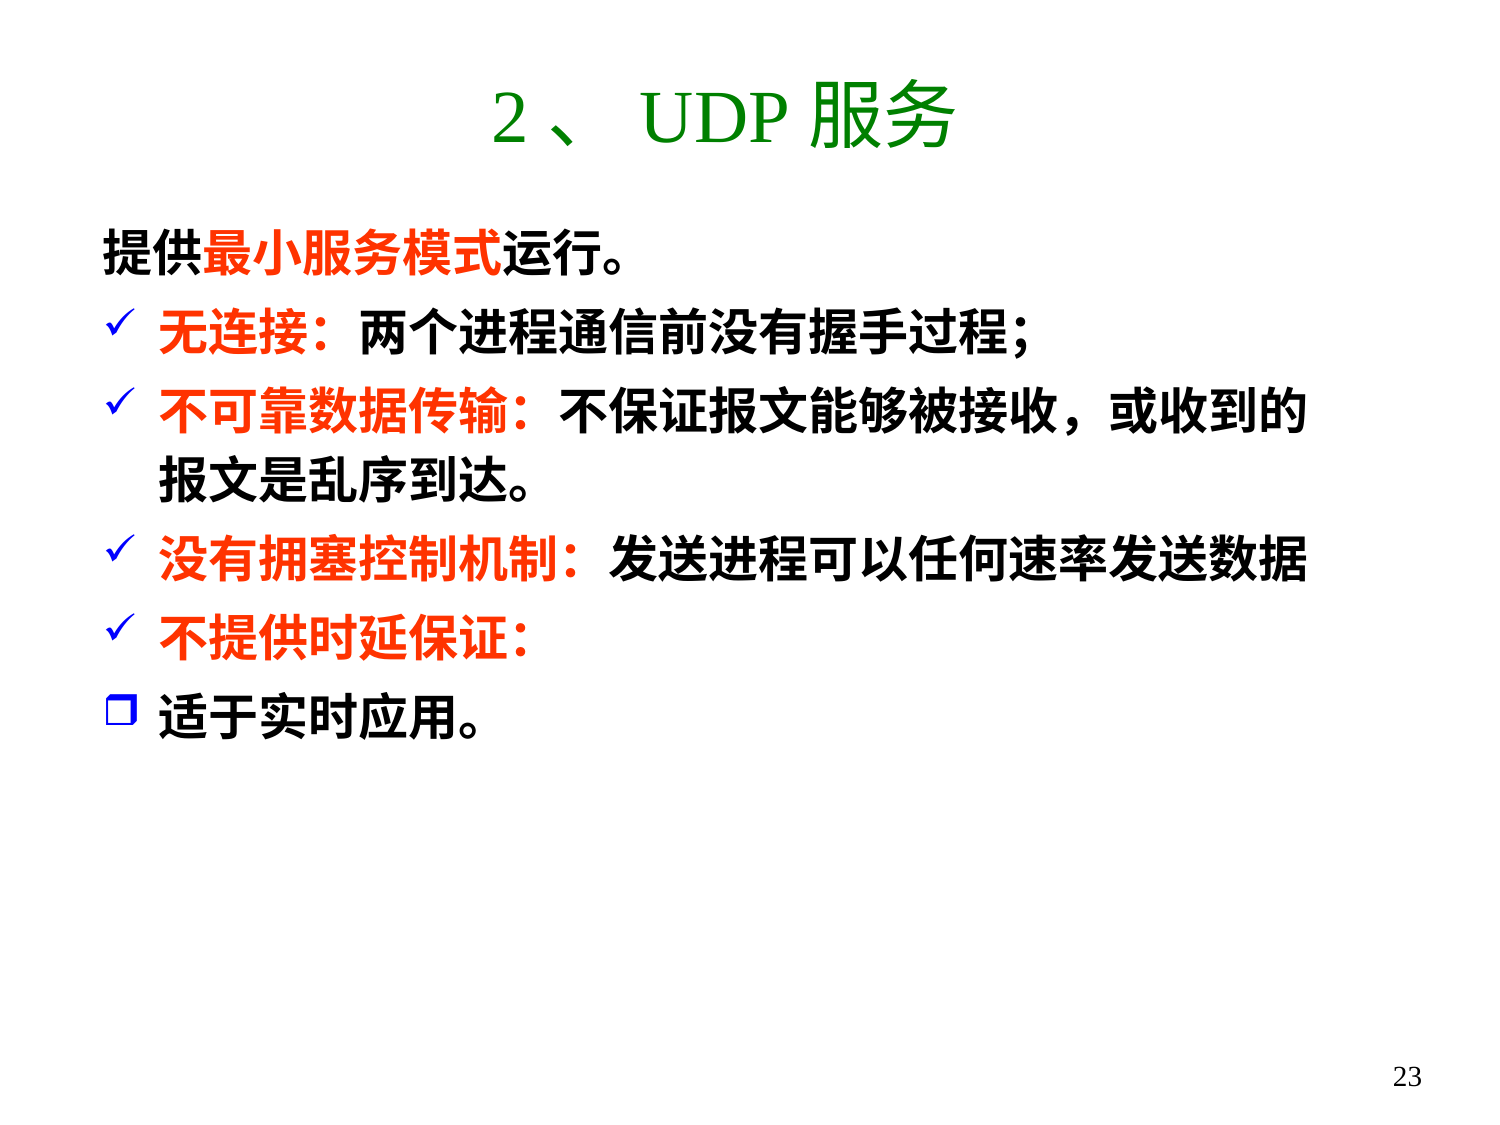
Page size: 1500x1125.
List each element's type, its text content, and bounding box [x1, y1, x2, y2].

slide_number 23 [1362, 1050, 1438, 1125]
title 2、UDP服务 [87, 37, 1363, 188]
list 提供最小服务模式运行。 无连接：两个进程通信前没有握手过程； 不可靠数据传输：不保证报文能够被接收，或收到的报文是乱序到达。 没有拥塞控制机制：发送进程可以任何速率发送数据 不提供时延保证： 适于实时应用。 [87, 205, 1363, 1025]
